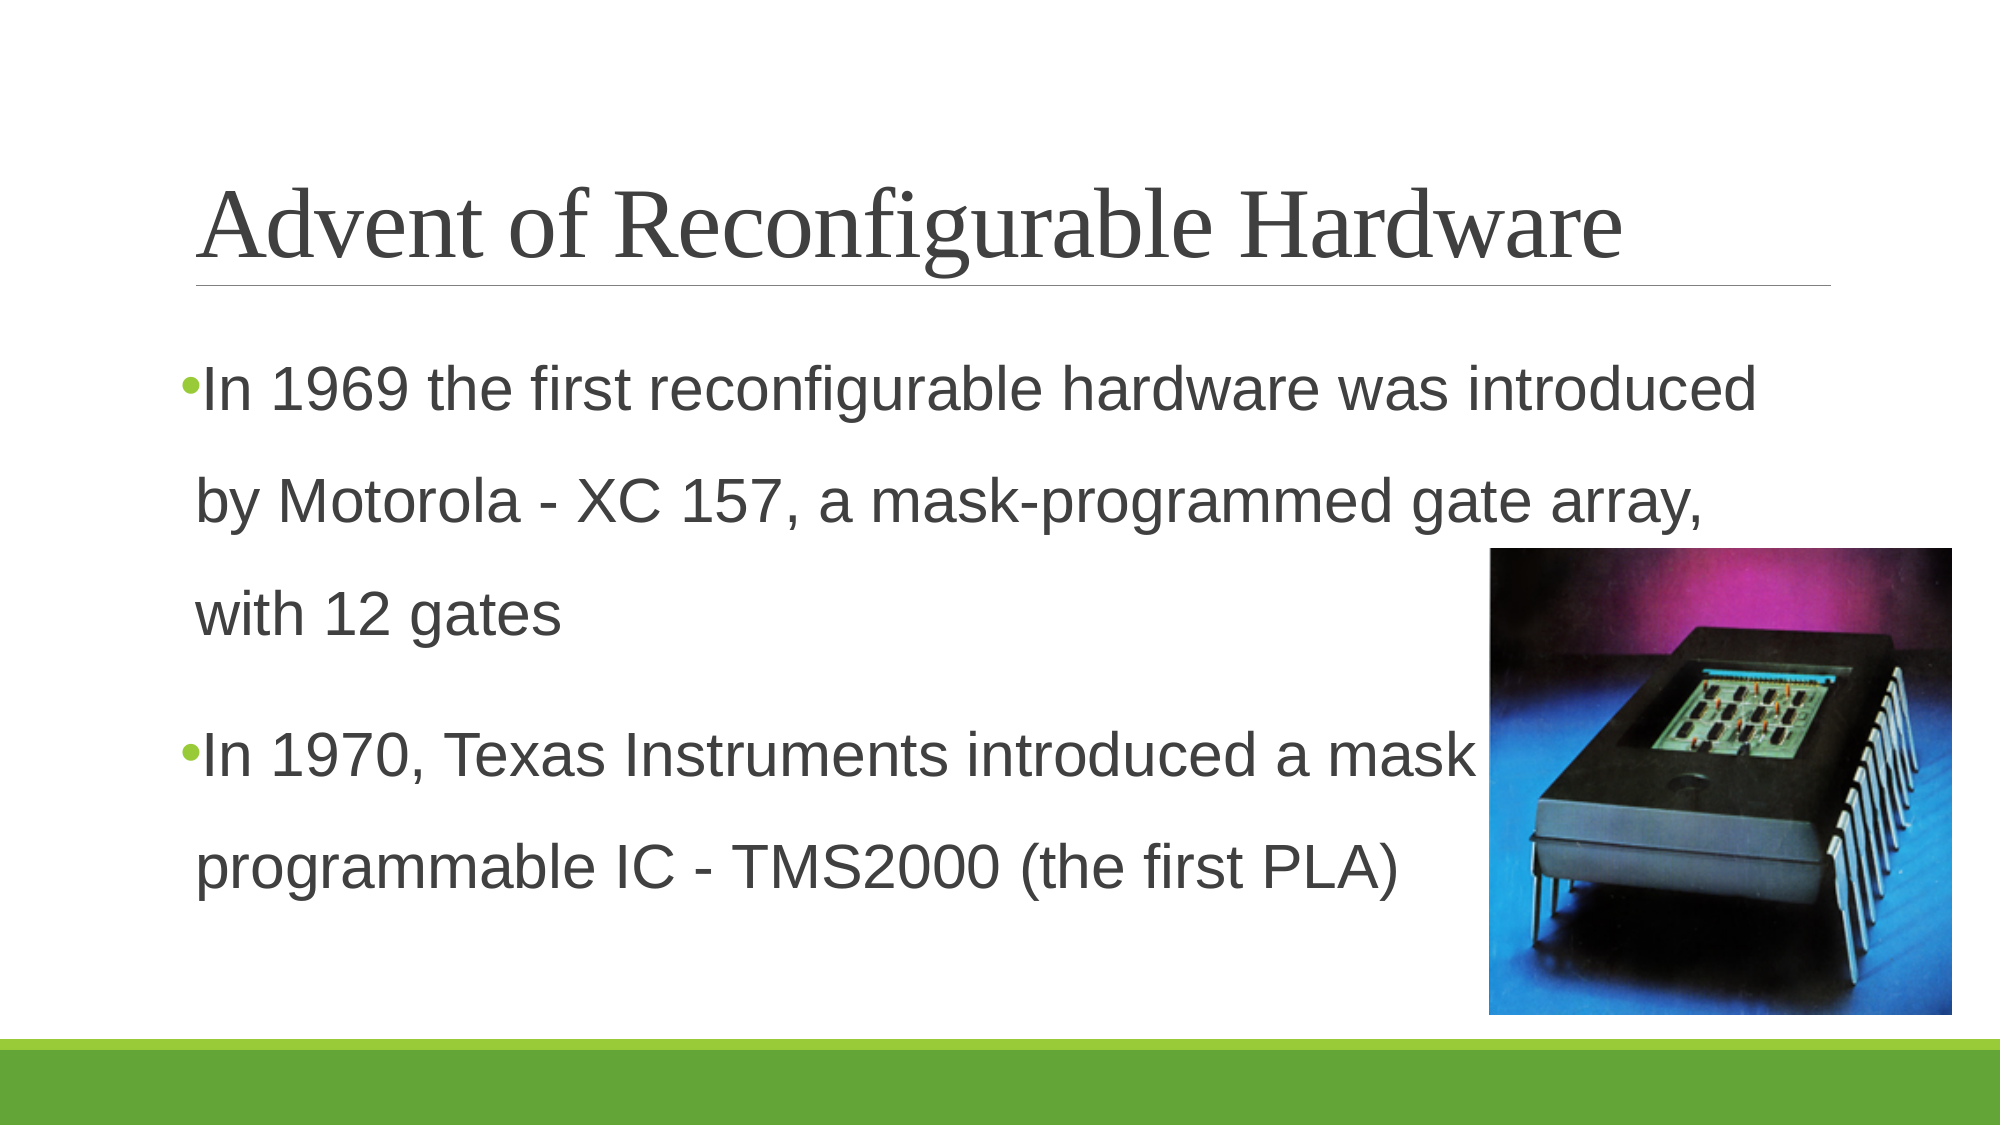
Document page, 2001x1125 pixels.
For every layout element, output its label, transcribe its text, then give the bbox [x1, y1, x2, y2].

list In 1969 the first reconfigurable hardware was introduced by Motorola - XC 157, a mask-programmed gate array, with 12 gates In 1970, Texas Instruments introduced a mask programmable IC - TMS2000 (the first PLA) [180, 302, 1830, 963]
title Advent of Reconfigurable Hardware [180, 47, 1830, 285]
picture [1488, 548, 1952, 1015]
